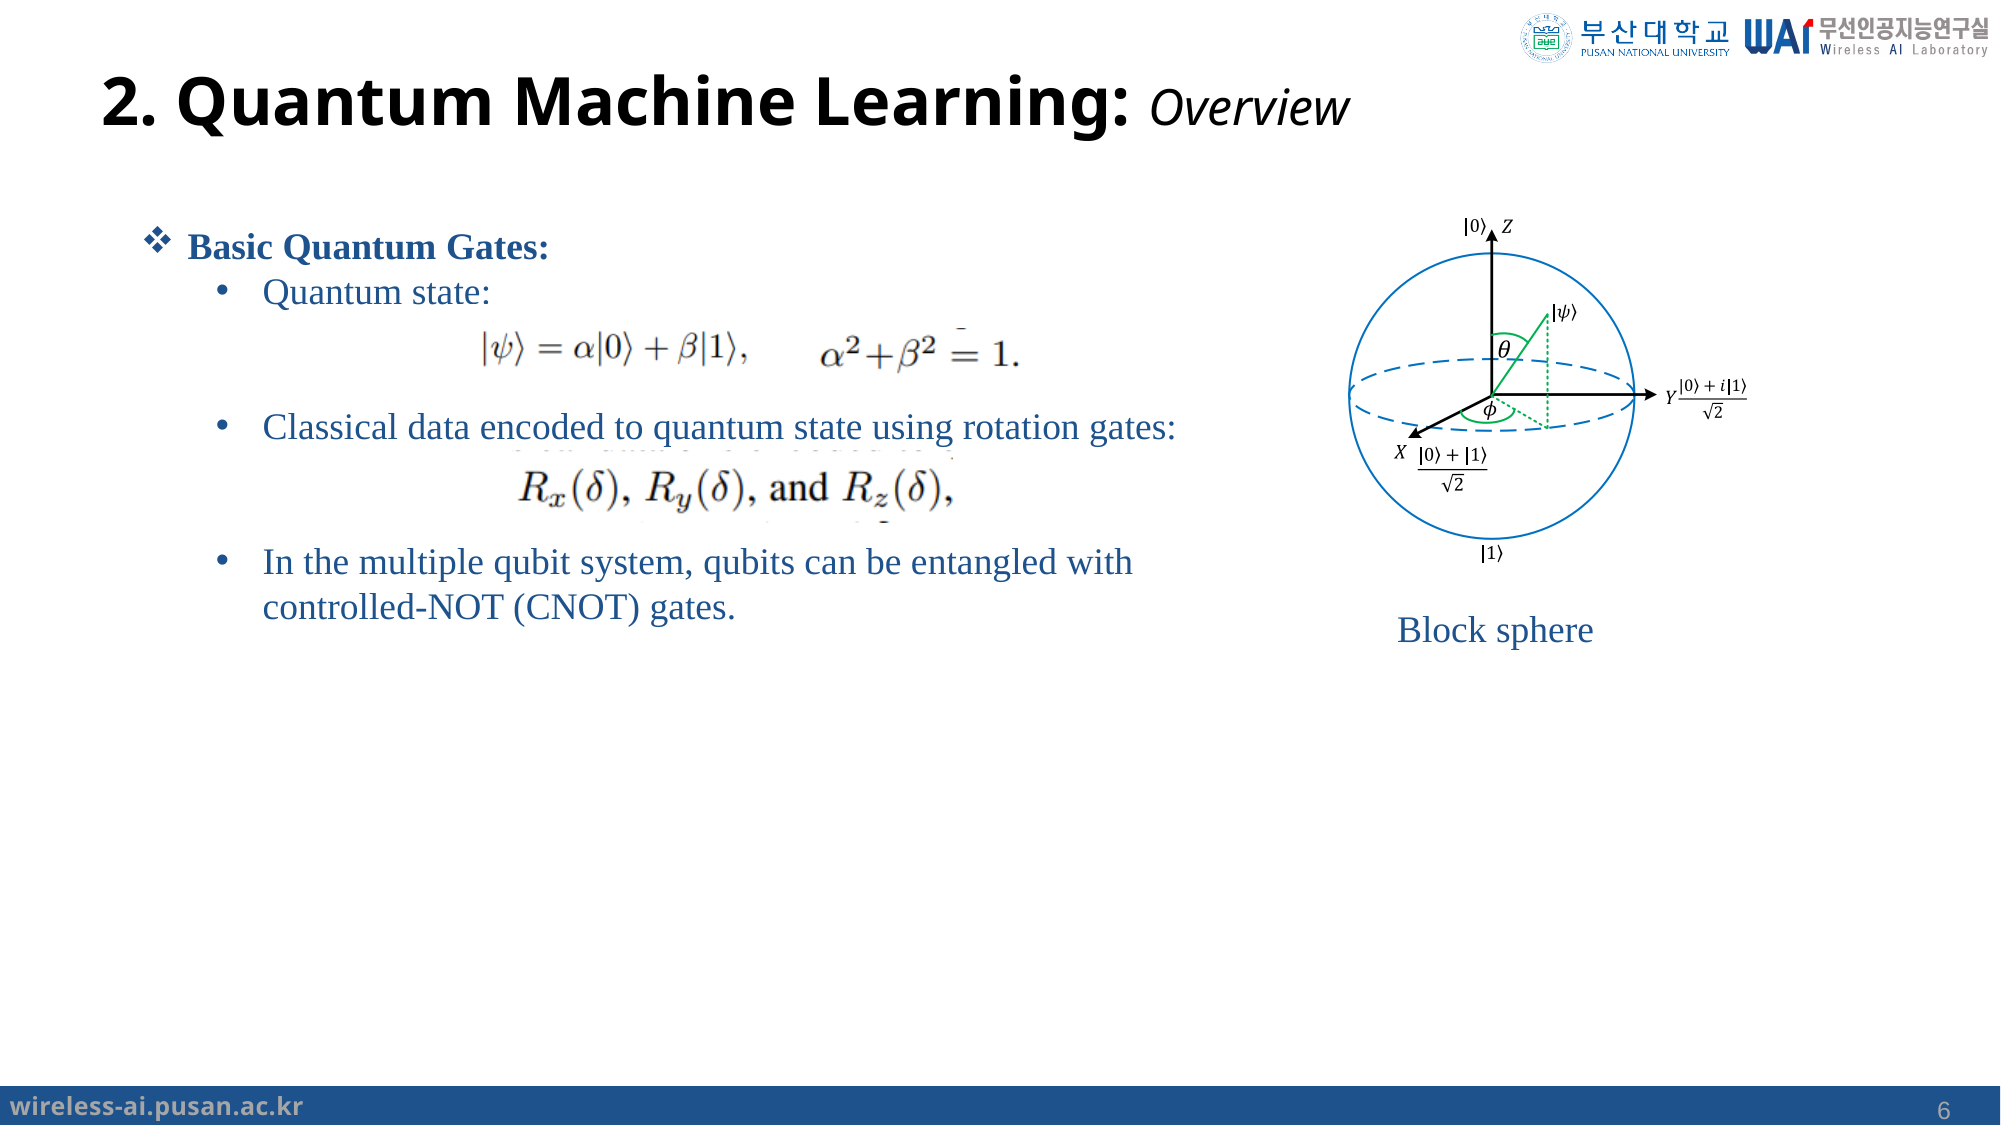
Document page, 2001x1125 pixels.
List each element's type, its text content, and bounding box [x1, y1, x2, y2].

picture [1326, 178, 1778, 586]
text_box Basic Quantum Gates: Quantum state: Classical data encoded to quantum state using rotation gates: In the multiple qubit system, qubits can be entangled with controlled-NOT (CNOT) gates. [125, 214, 1298, 783]
picture [1518, 12, 1732, 64]
title 2. Quantum Machine Learning: Overview [86, 54, 1622, 144]
picture [511, 450, 954, 524]
slide_number 6 [1884, 1086, 2000, 1125]
picture [449, 303, 762, 399]
text_box Block sphere [1382, 628, 1657, 658]
picture [1744, 16, 1989, 58]
picture [810, 328, 1021, 383]
